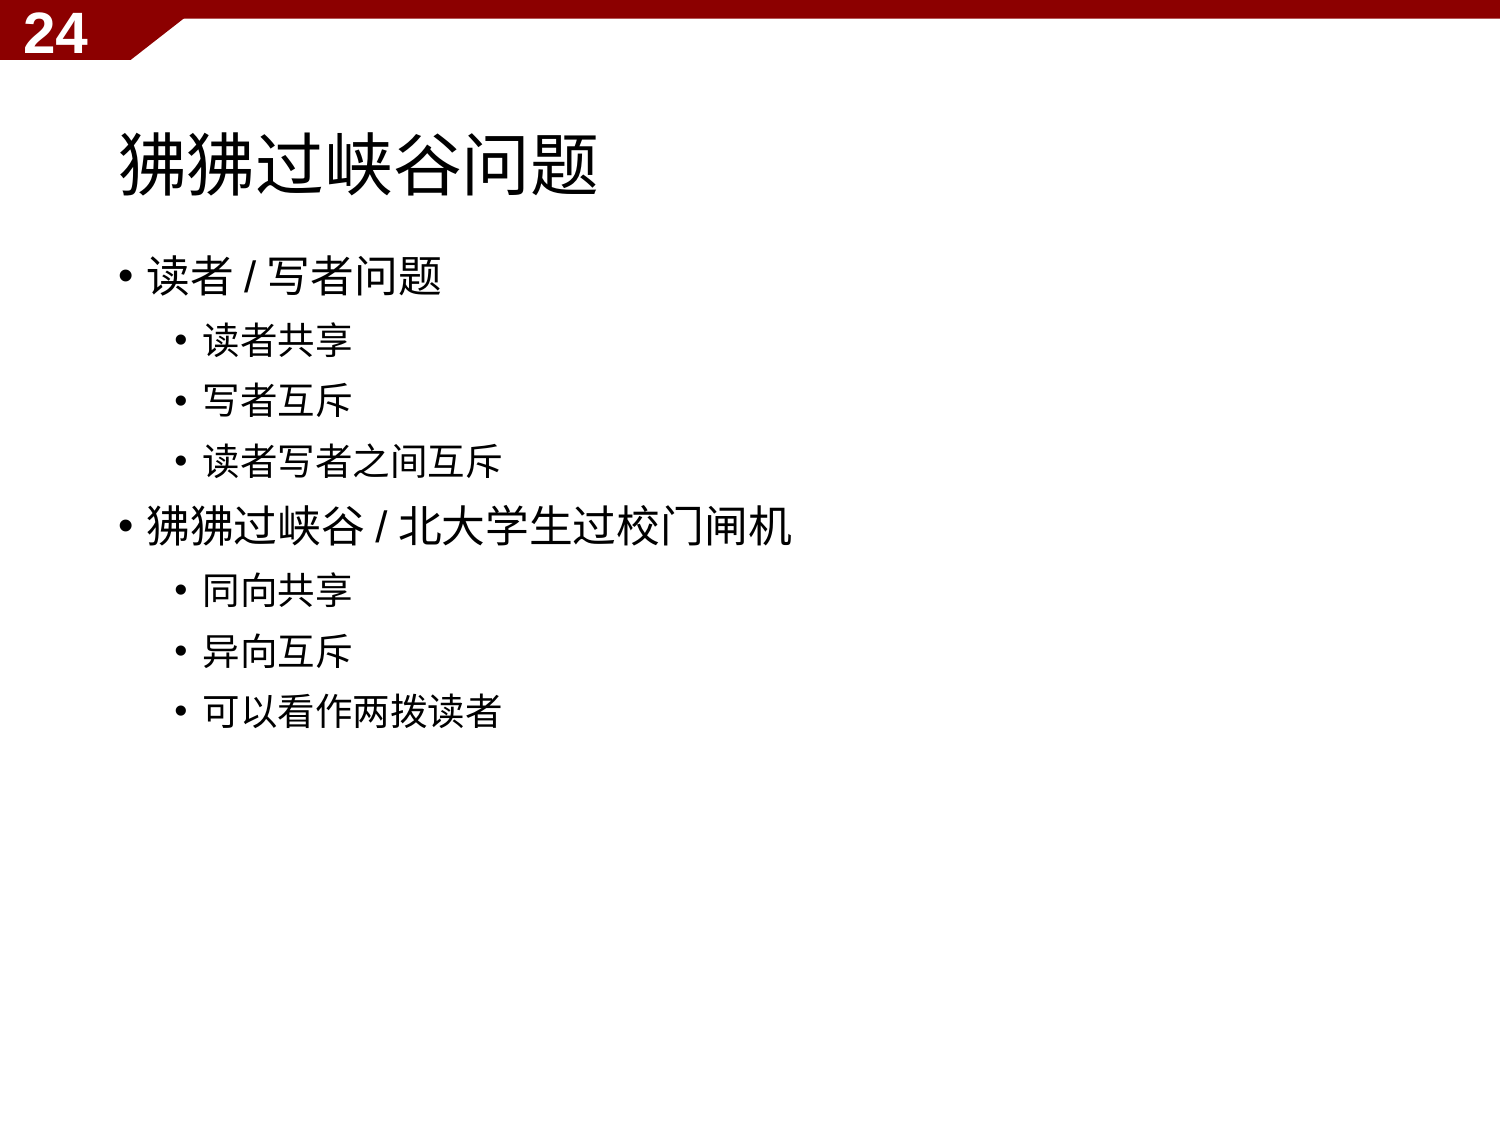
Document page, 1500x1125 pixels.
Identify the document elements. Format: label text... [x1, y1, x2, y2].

list 读者/写者问题 读者共享 写者互斥 读者写者之间互斥 狒狒过峡谷/北大学生过校门闸机 同向共享 异向互斥 可以看作两拨读者 [103, 241, 1397, 955]
title 狒狒过峡谷问题 [103, 59, 1397, 241]
slide_number 24 [0, 0, 104, 60]
